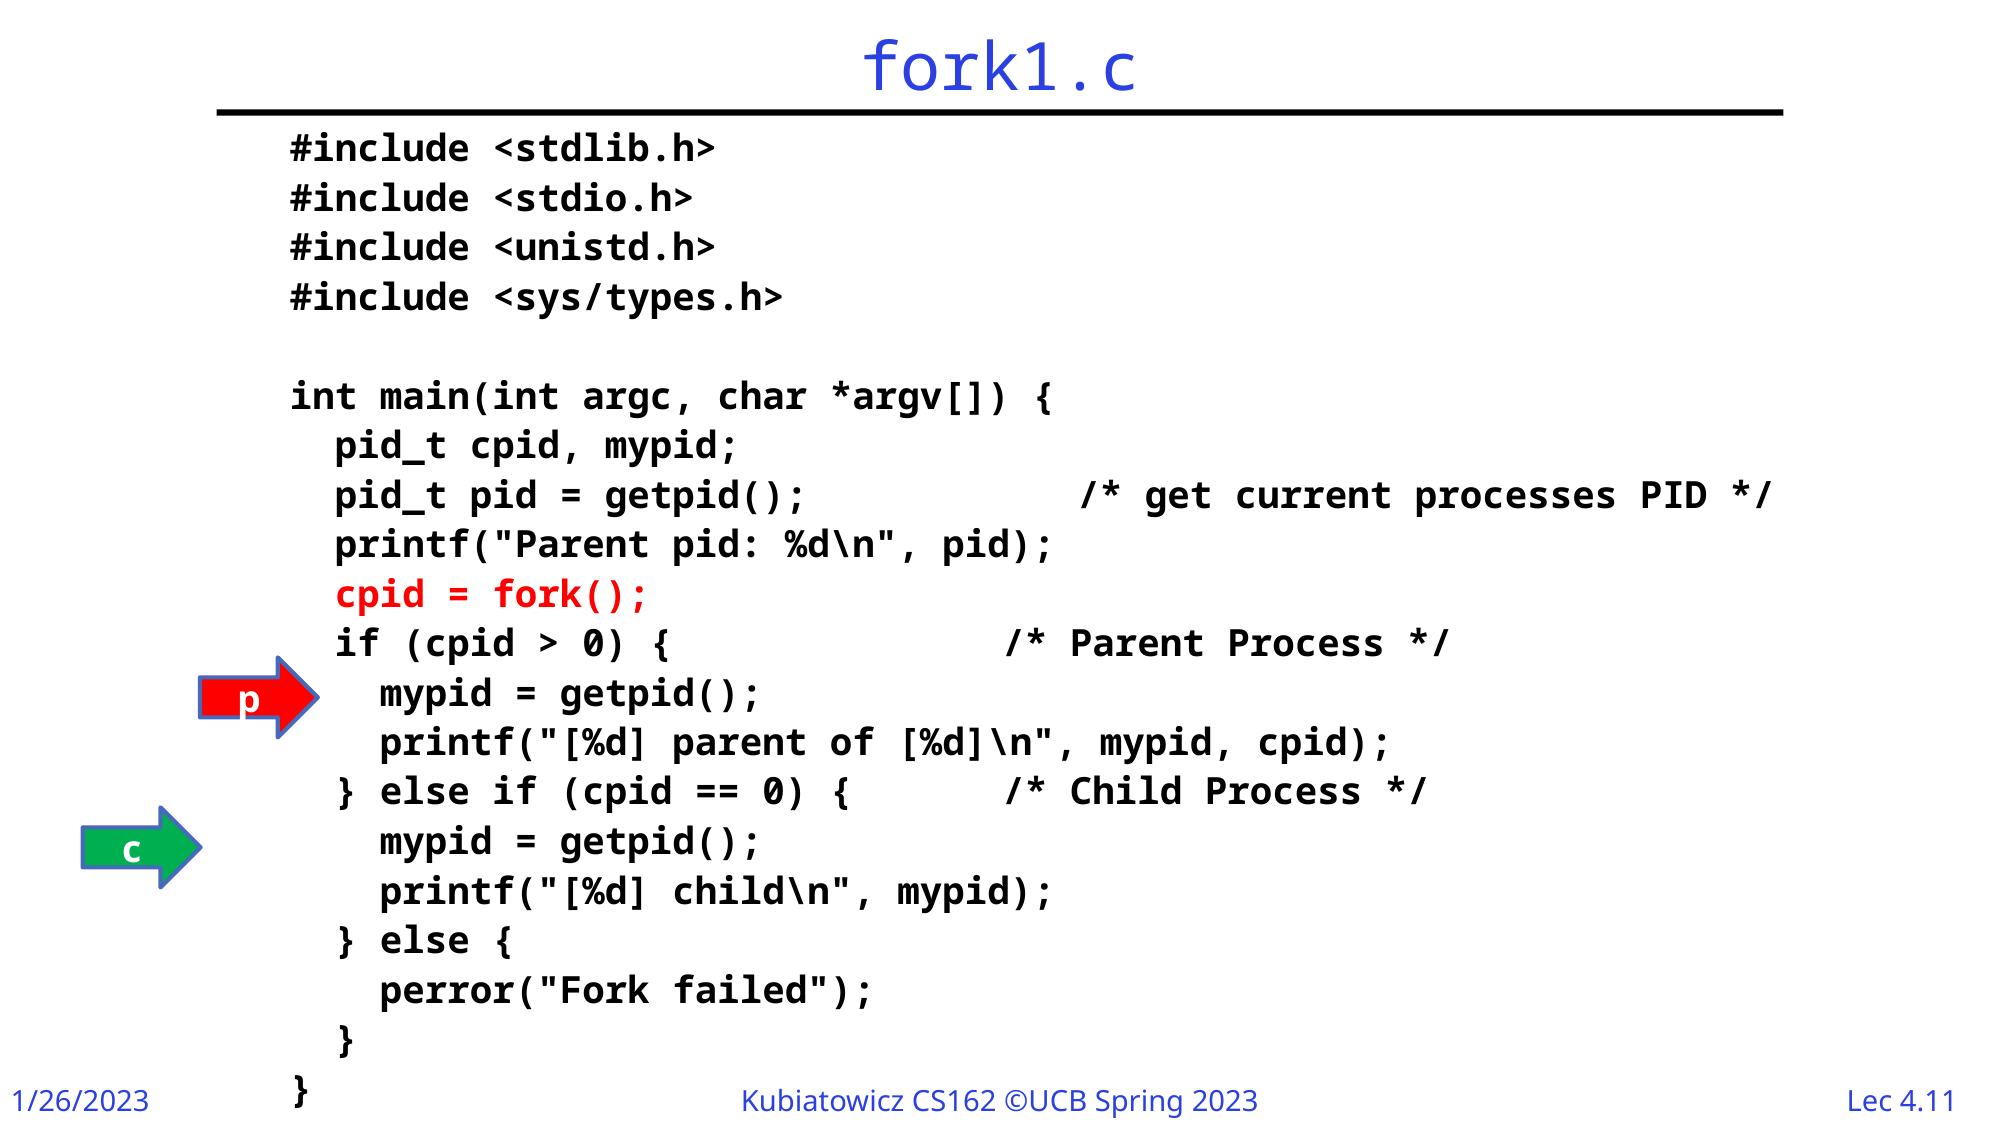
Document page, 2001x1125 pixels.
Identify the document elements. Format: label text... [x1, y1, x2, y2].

text_box c [80, 805, 203, 890]
text_box p [197, 655, 320, 740]
list #include <stdlib.h> #include <stdio.h> #include <unistd.h> #include <sys/types.h> int main(int argc, char *argv[]) { pid_t cpid, mypid; pid_t pid = getpid(); /* get current processes PID */ printf("Parent pid: %d\n", pid); cpid = fork(); if (cpid > 0) { /* Parent Process */ mypid = getpid(); printf("[%d] parent of [%d]\n", mypid, cpid); } else if (cpid == 0) { /* Child Process */ mypid = getpid(); printf("[%d] child\n", mypid); } else { perror("Fork failed"); } } [275, 112, 1851, 961]
title fork1.c [216, 24, 1784, 113]
